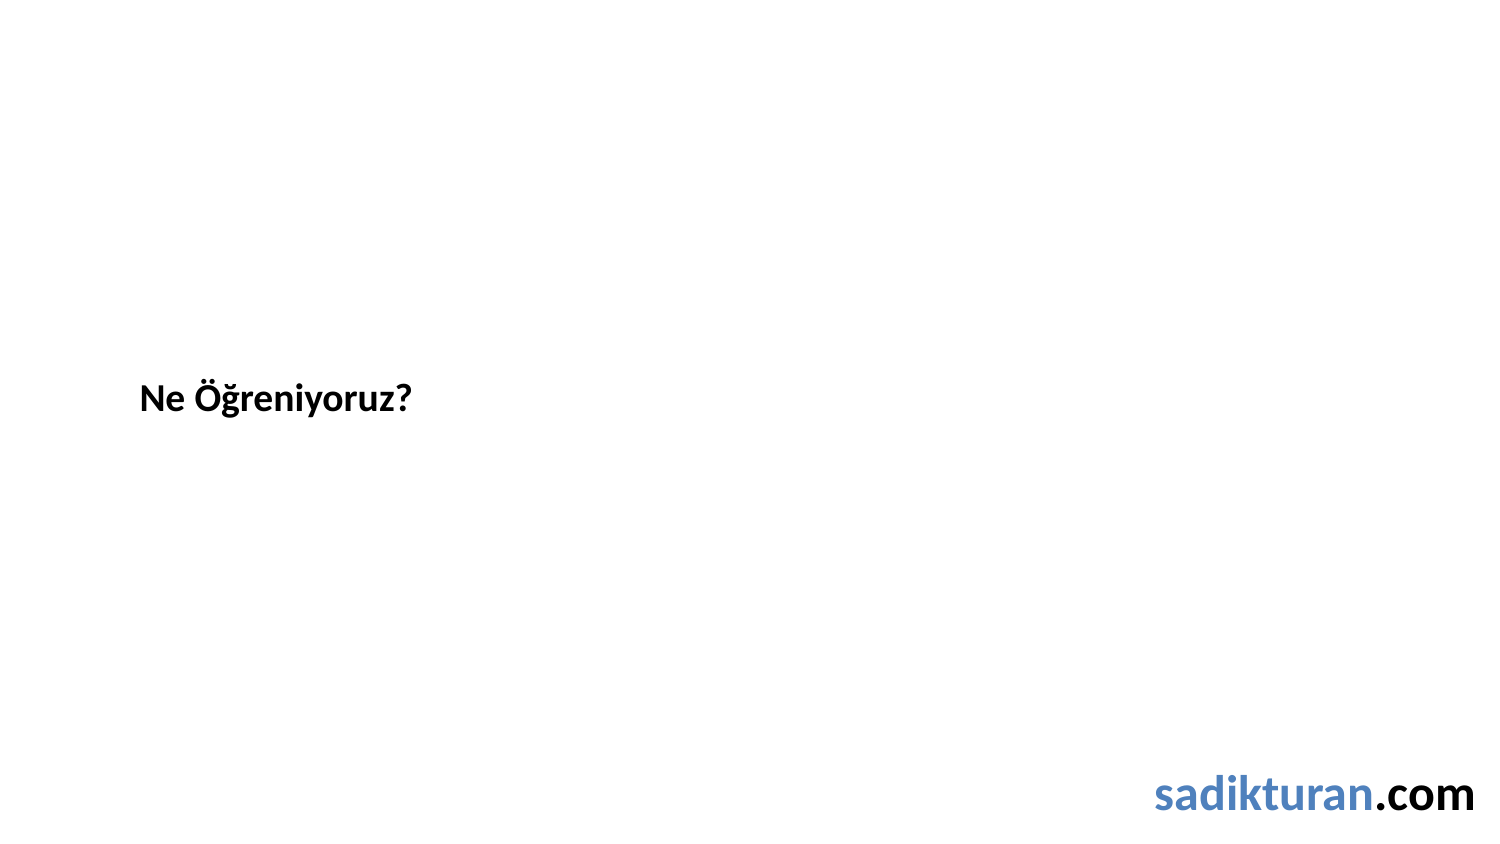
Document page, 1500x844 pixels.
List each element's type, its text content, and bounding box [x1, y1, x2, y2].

text_box sadikturan.com [1139, 752, 1495, 828]
text_box Ne Öğreniyoruz? [124, 364, 880, 428]
